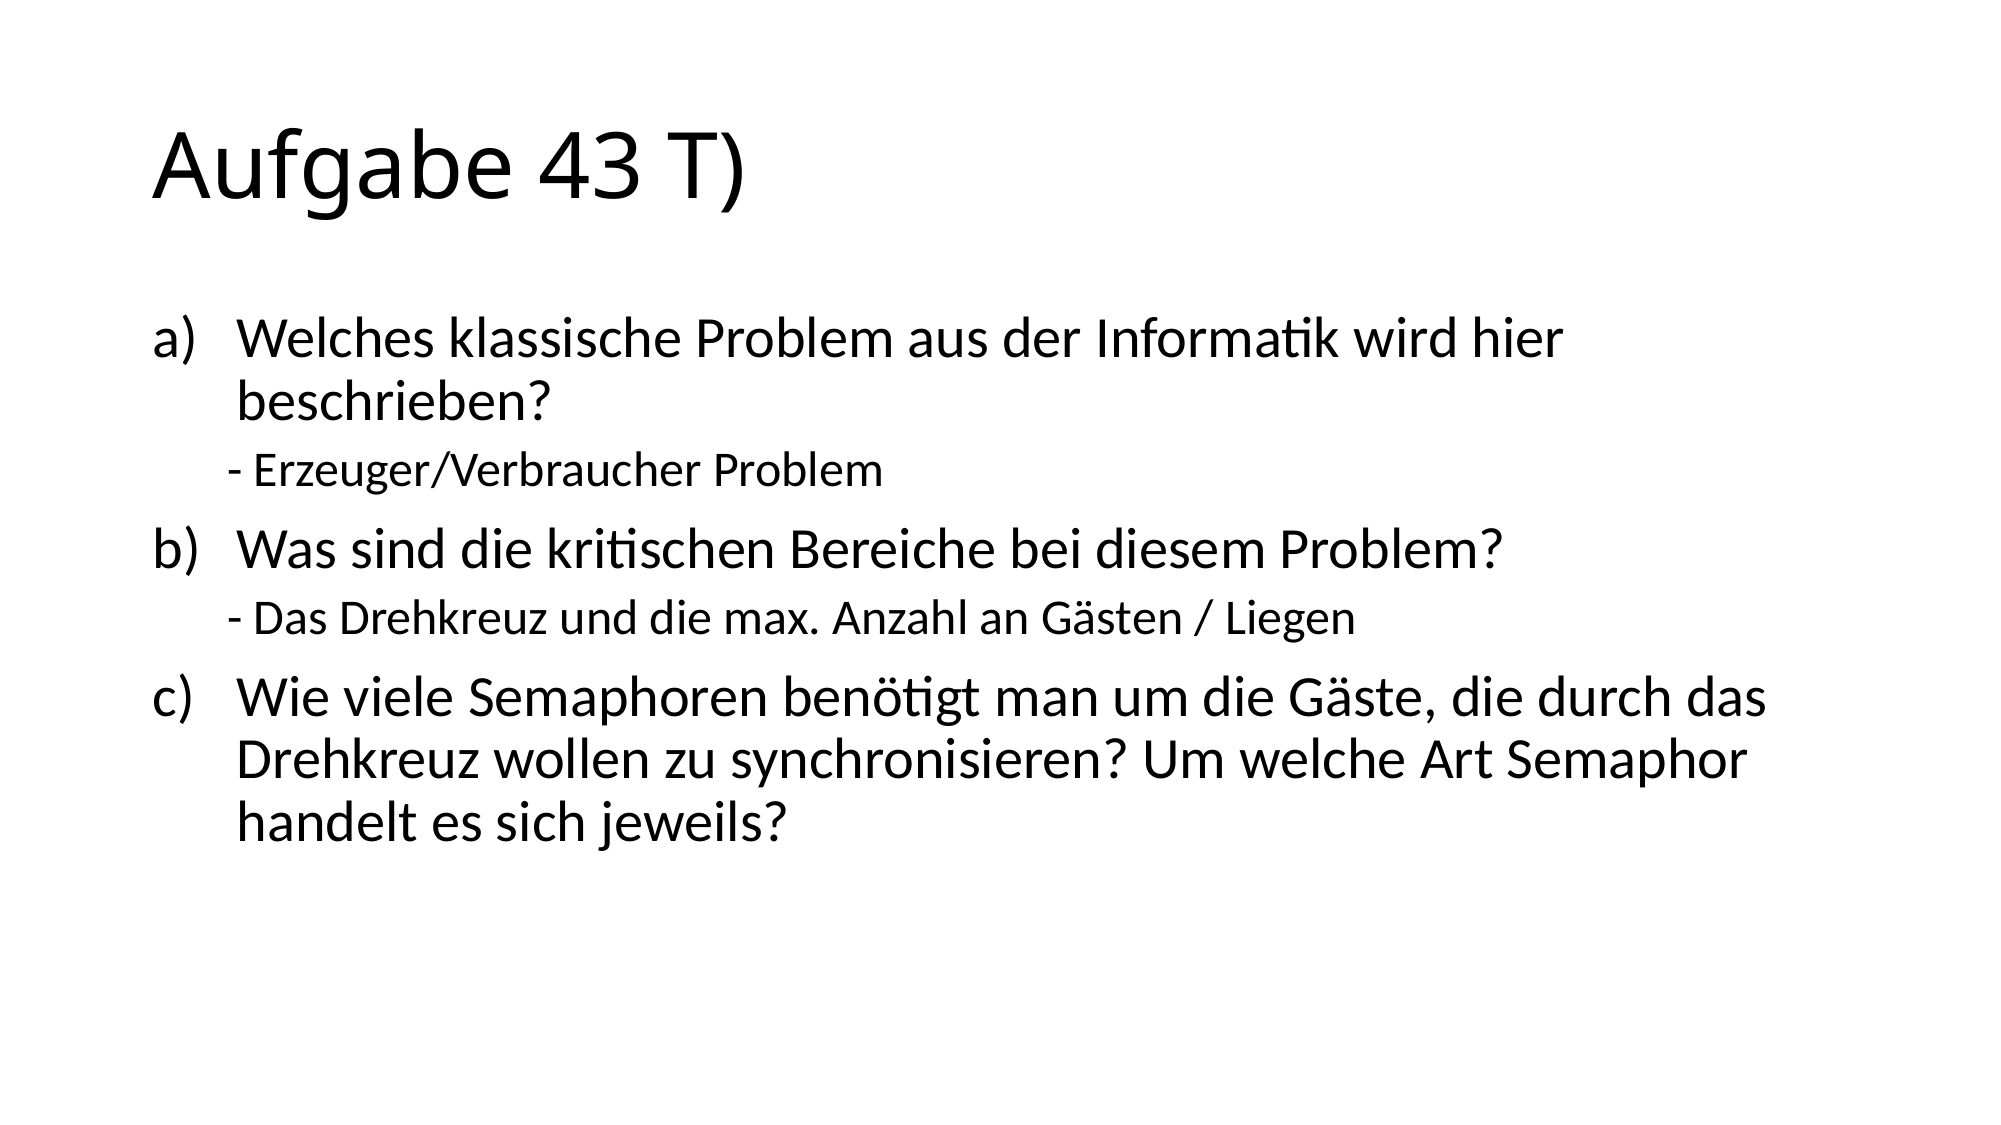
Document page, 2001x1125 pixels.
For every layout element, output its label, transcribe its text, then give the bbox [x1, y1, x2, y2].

title Aufgabe 43 T) [137, 59, 1863, 278]
list Welches klassische Problem aus der Informatik wird hier beschrieben? - Erzeuger/Verbraucher Problem Was sind die kritischen Bereiche bei diesem Problem? - Das Drehkreuz und die max. Anzahl an Gästen / Liegen Wie viele Semaphoren benötigt man um die Gäste, die durch das Drehkreuz wollen zu synchronisieren? Um welche Art Semaphor handelt es sich jeweils? [137, 299, 1863, 1014]
